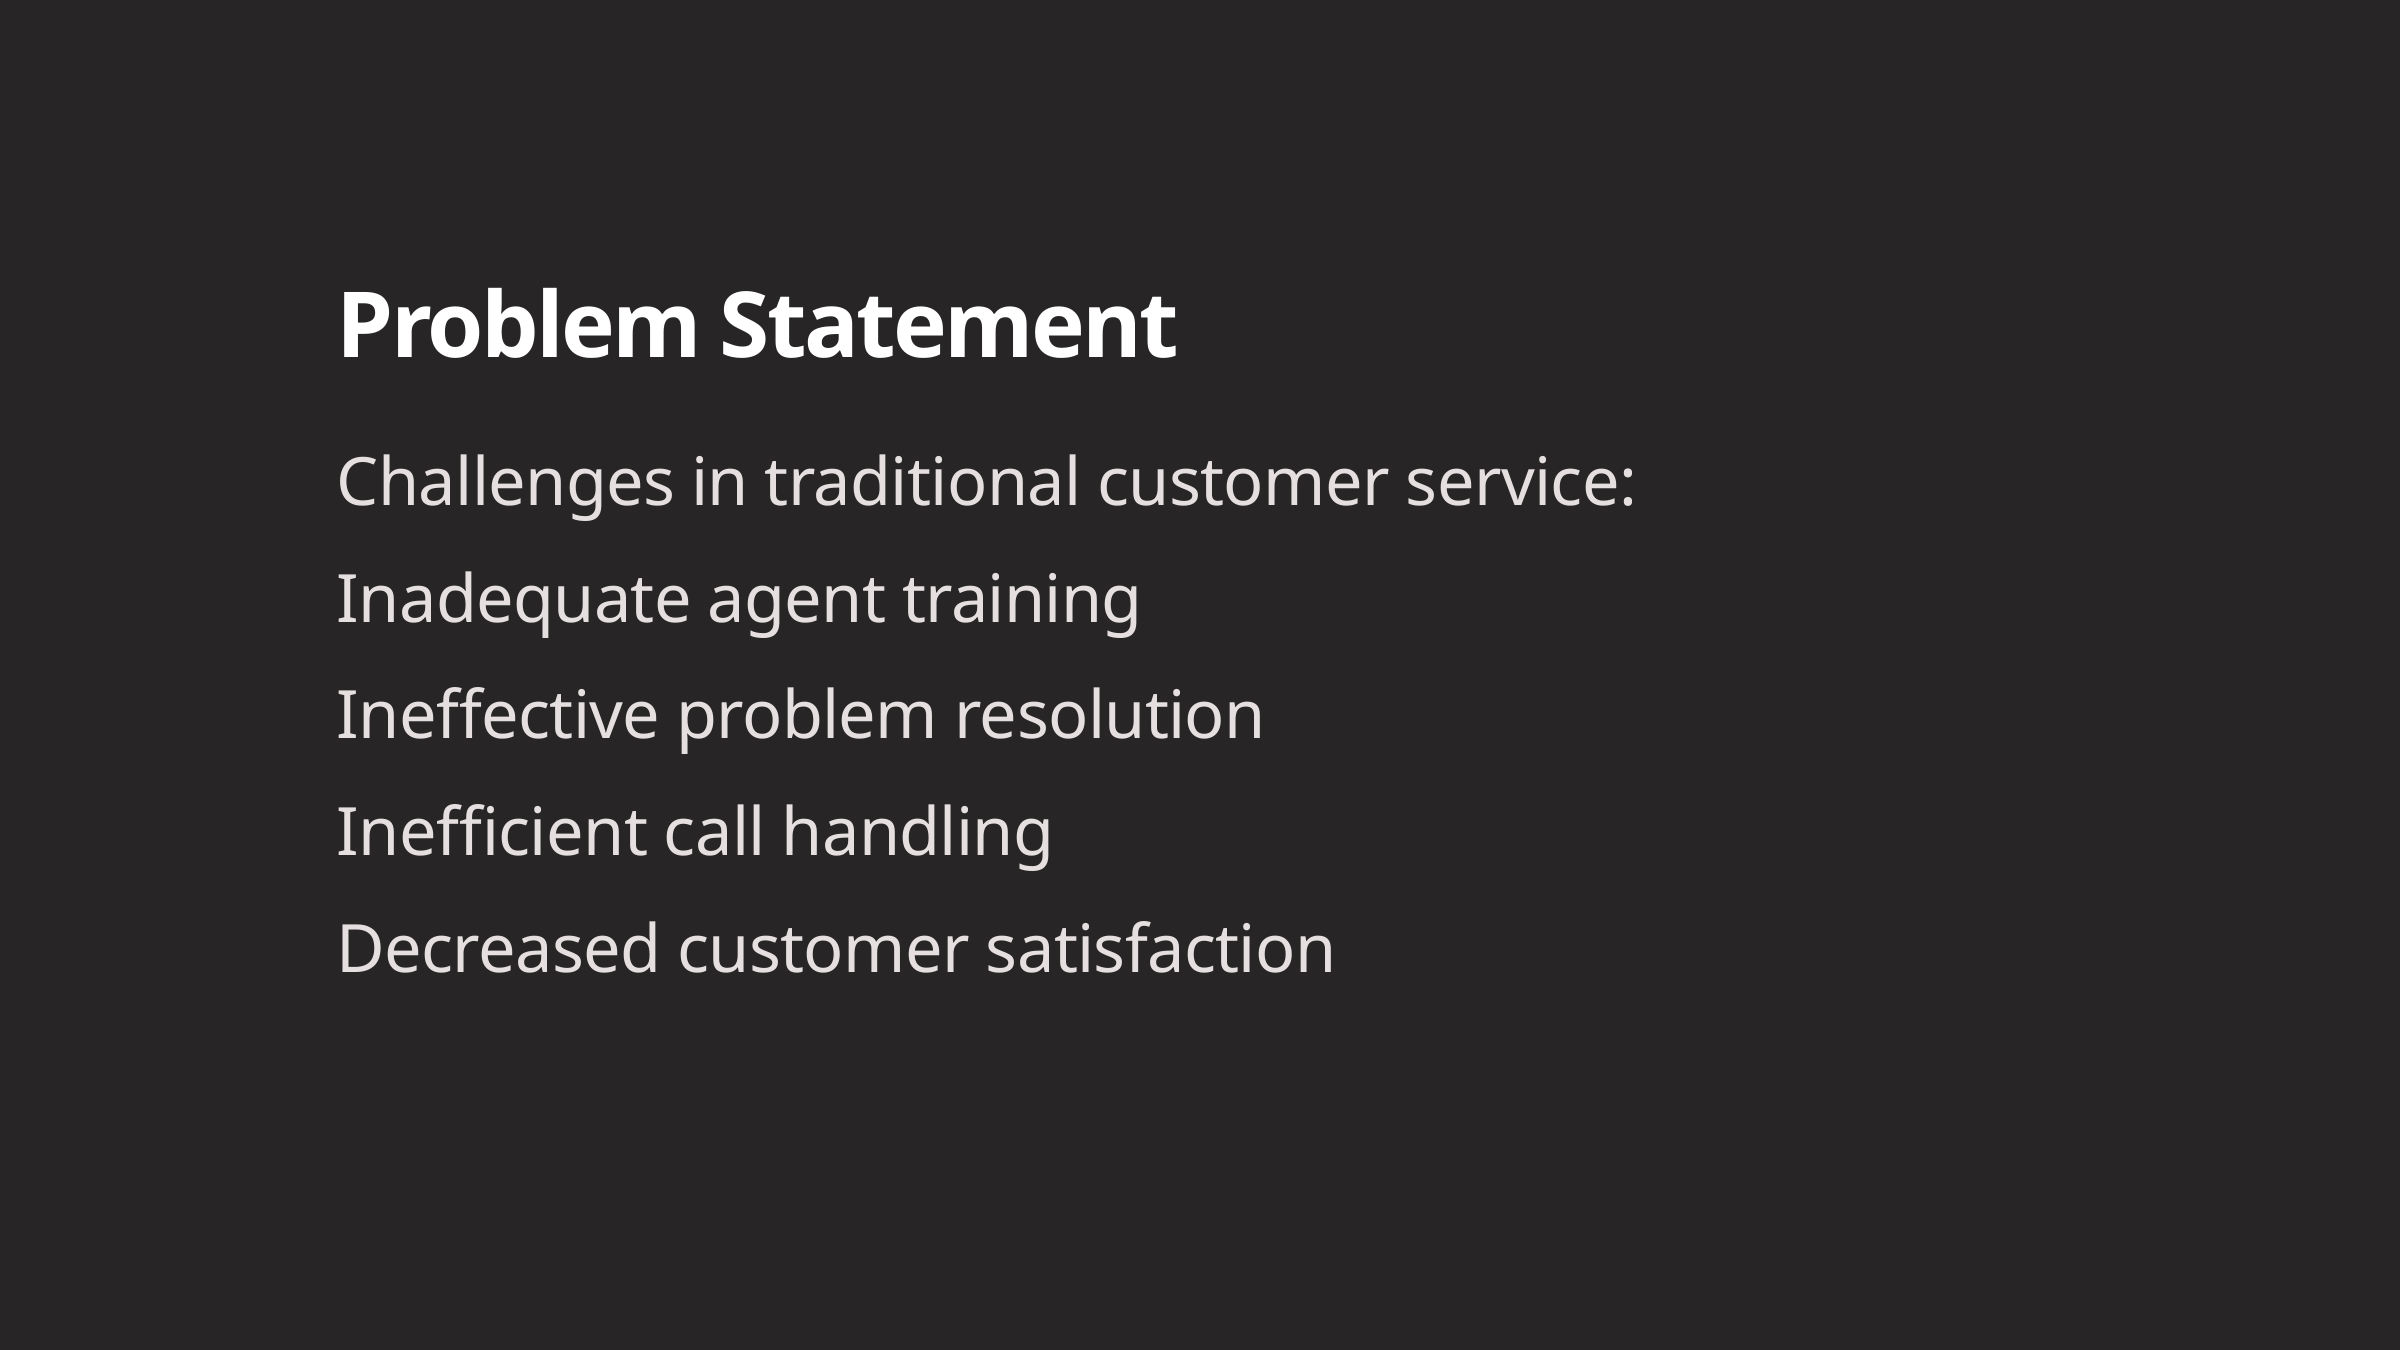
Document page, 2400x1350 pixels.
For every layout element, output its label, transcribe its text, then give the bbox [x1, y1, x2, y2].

text_box [0, 0, 2400, 1350]
text_box Problem Statement [321, 254, 1051, 369]
text_box Challenges in traditional customer service: Inadequate agent training Ineffective problem resolution Inefficient call handling Decreased customer satisfaction [321, 453, 2054, 745]
